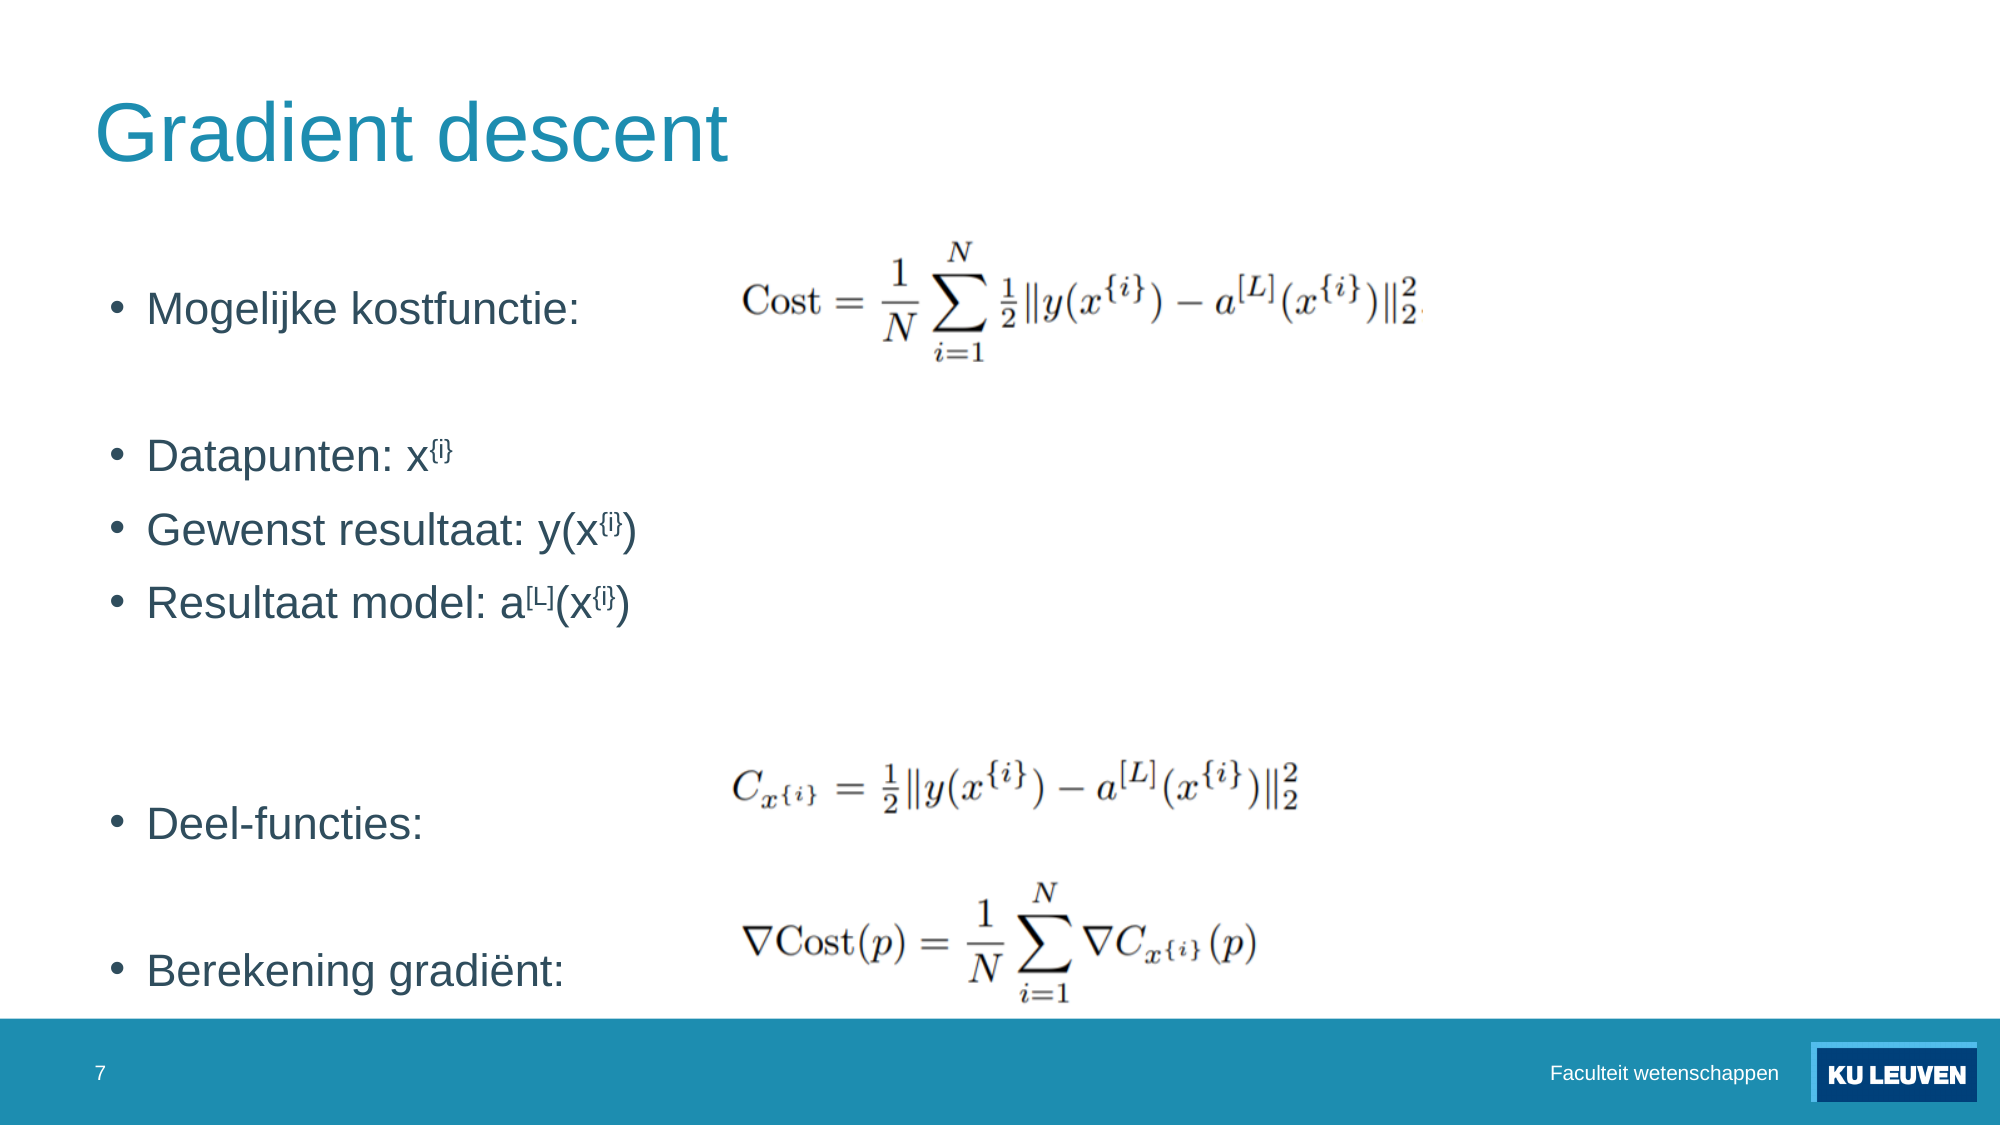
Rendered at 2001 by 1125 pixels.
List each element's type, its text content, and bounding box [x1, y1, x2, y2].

picture [1811, 1042, 1977, 1102]
title Gradient descent [94, 33, 1906, 223]
text_box Mogelijke kostfunctie: Datapunten: x{i} Gewenst resultaat: y(x{i}) Resultaat model: a[L](x{i}) Deel-functies: Berekening gradiënt: [94, 271, 1906, 1004]
slide_number 7 [94, 1018, 201, 1125]
picture [719, 873, 1260, 1012]
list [719, 222, 1423, 367]
picture [719, 741, 1302, 829]
footer Faculteit wetenschappen [989, 1018, 1809, 1125]
